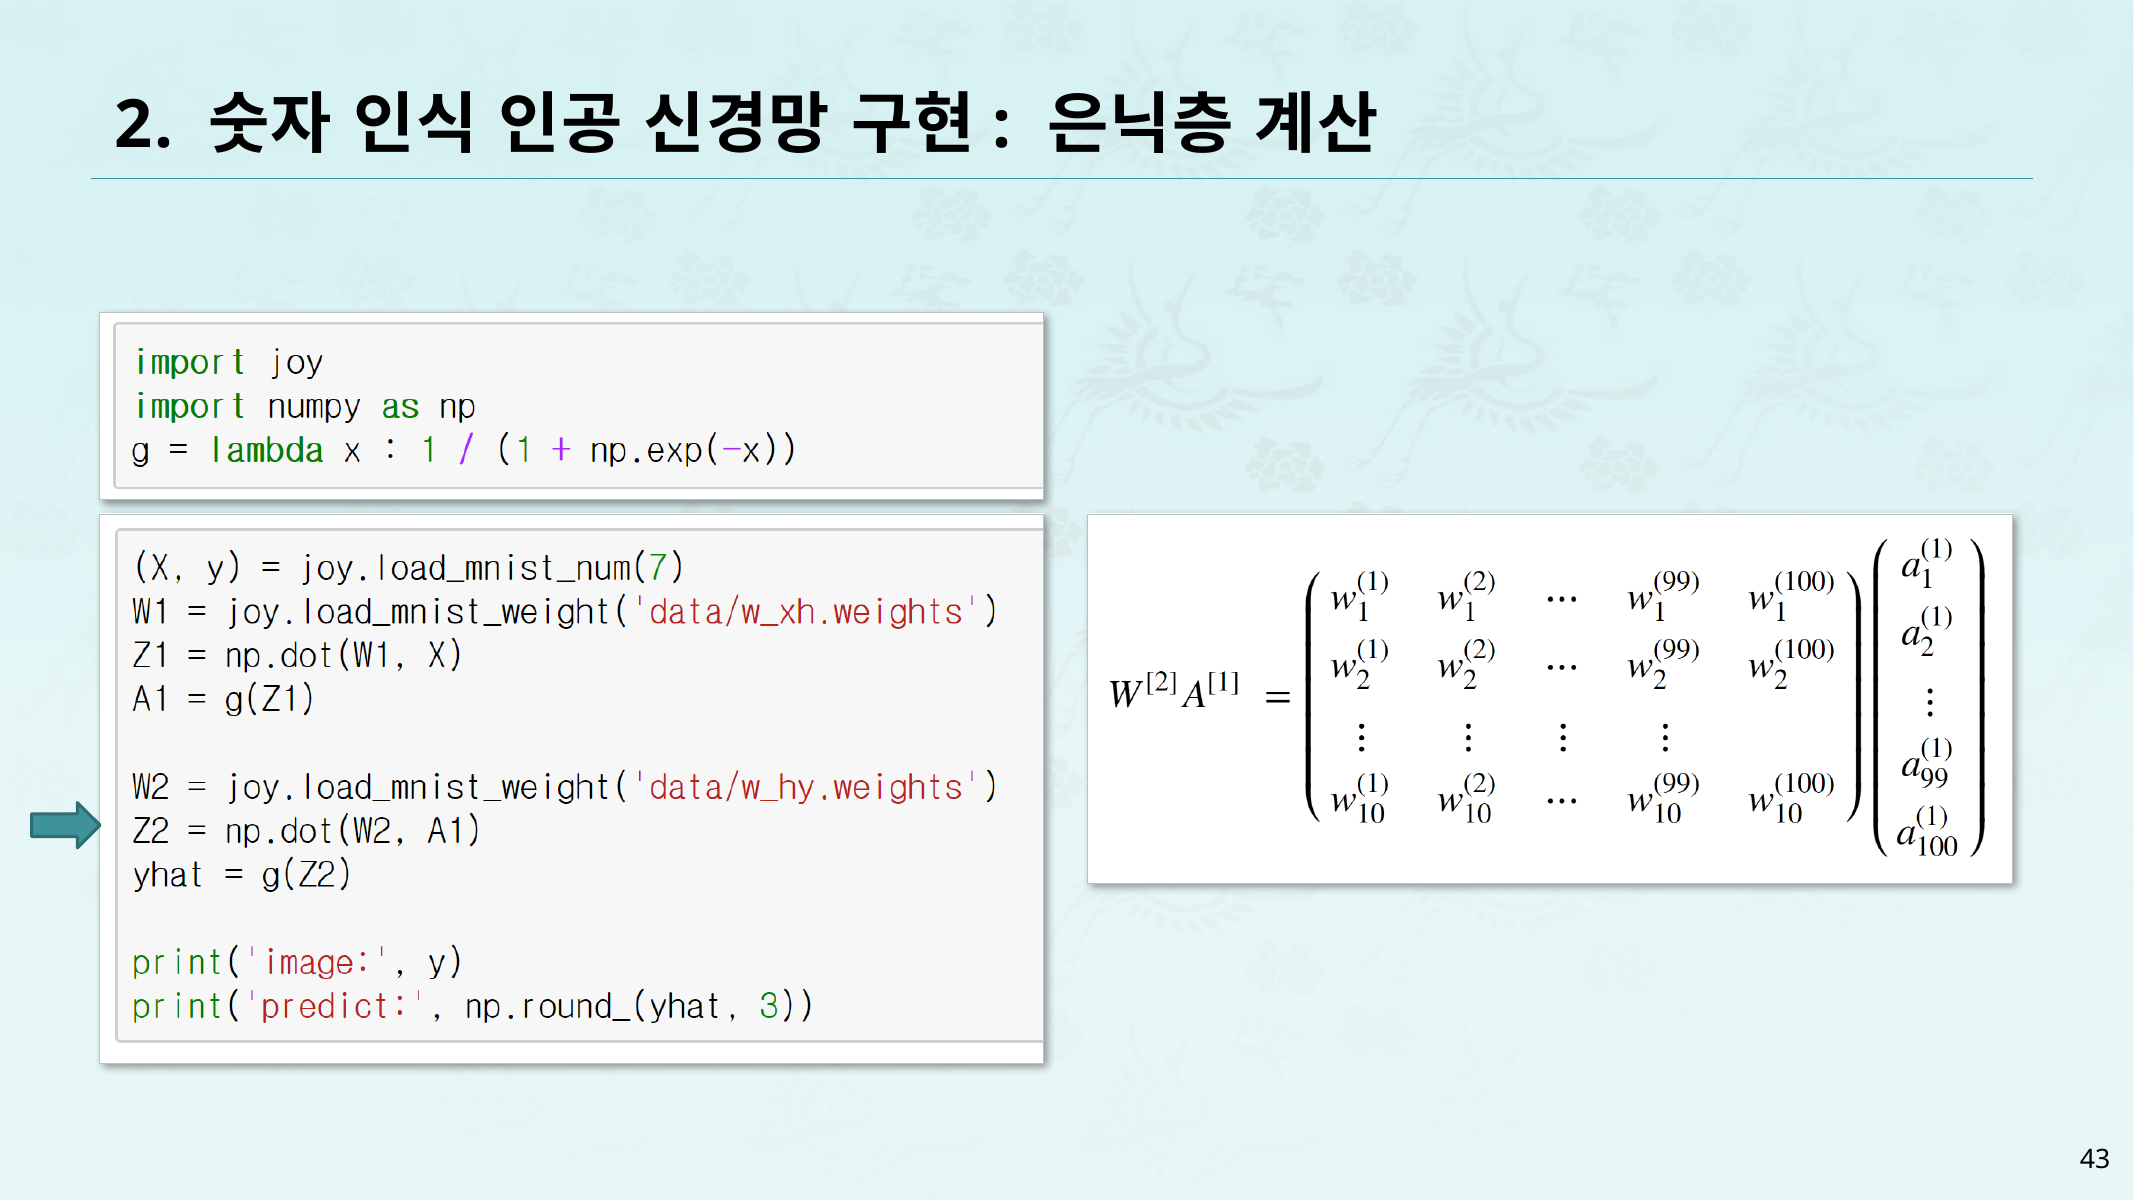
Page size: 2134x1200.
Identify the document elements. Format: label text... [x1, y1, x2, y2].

slide_number 43 [1937, 1128, 2125, 1193]
picture [1087, 513, 2013, 884]
list [1066, 191, 2034, 1129]
title 2. 숫자 인식 인공 신경망 구현: 은닉층 계산 [99, 62, 2043, 179]
picture [99, 513, 1044, 1064]
picture [99, 312, 1044, 500]
text_box [30, 801, 98, 850]
